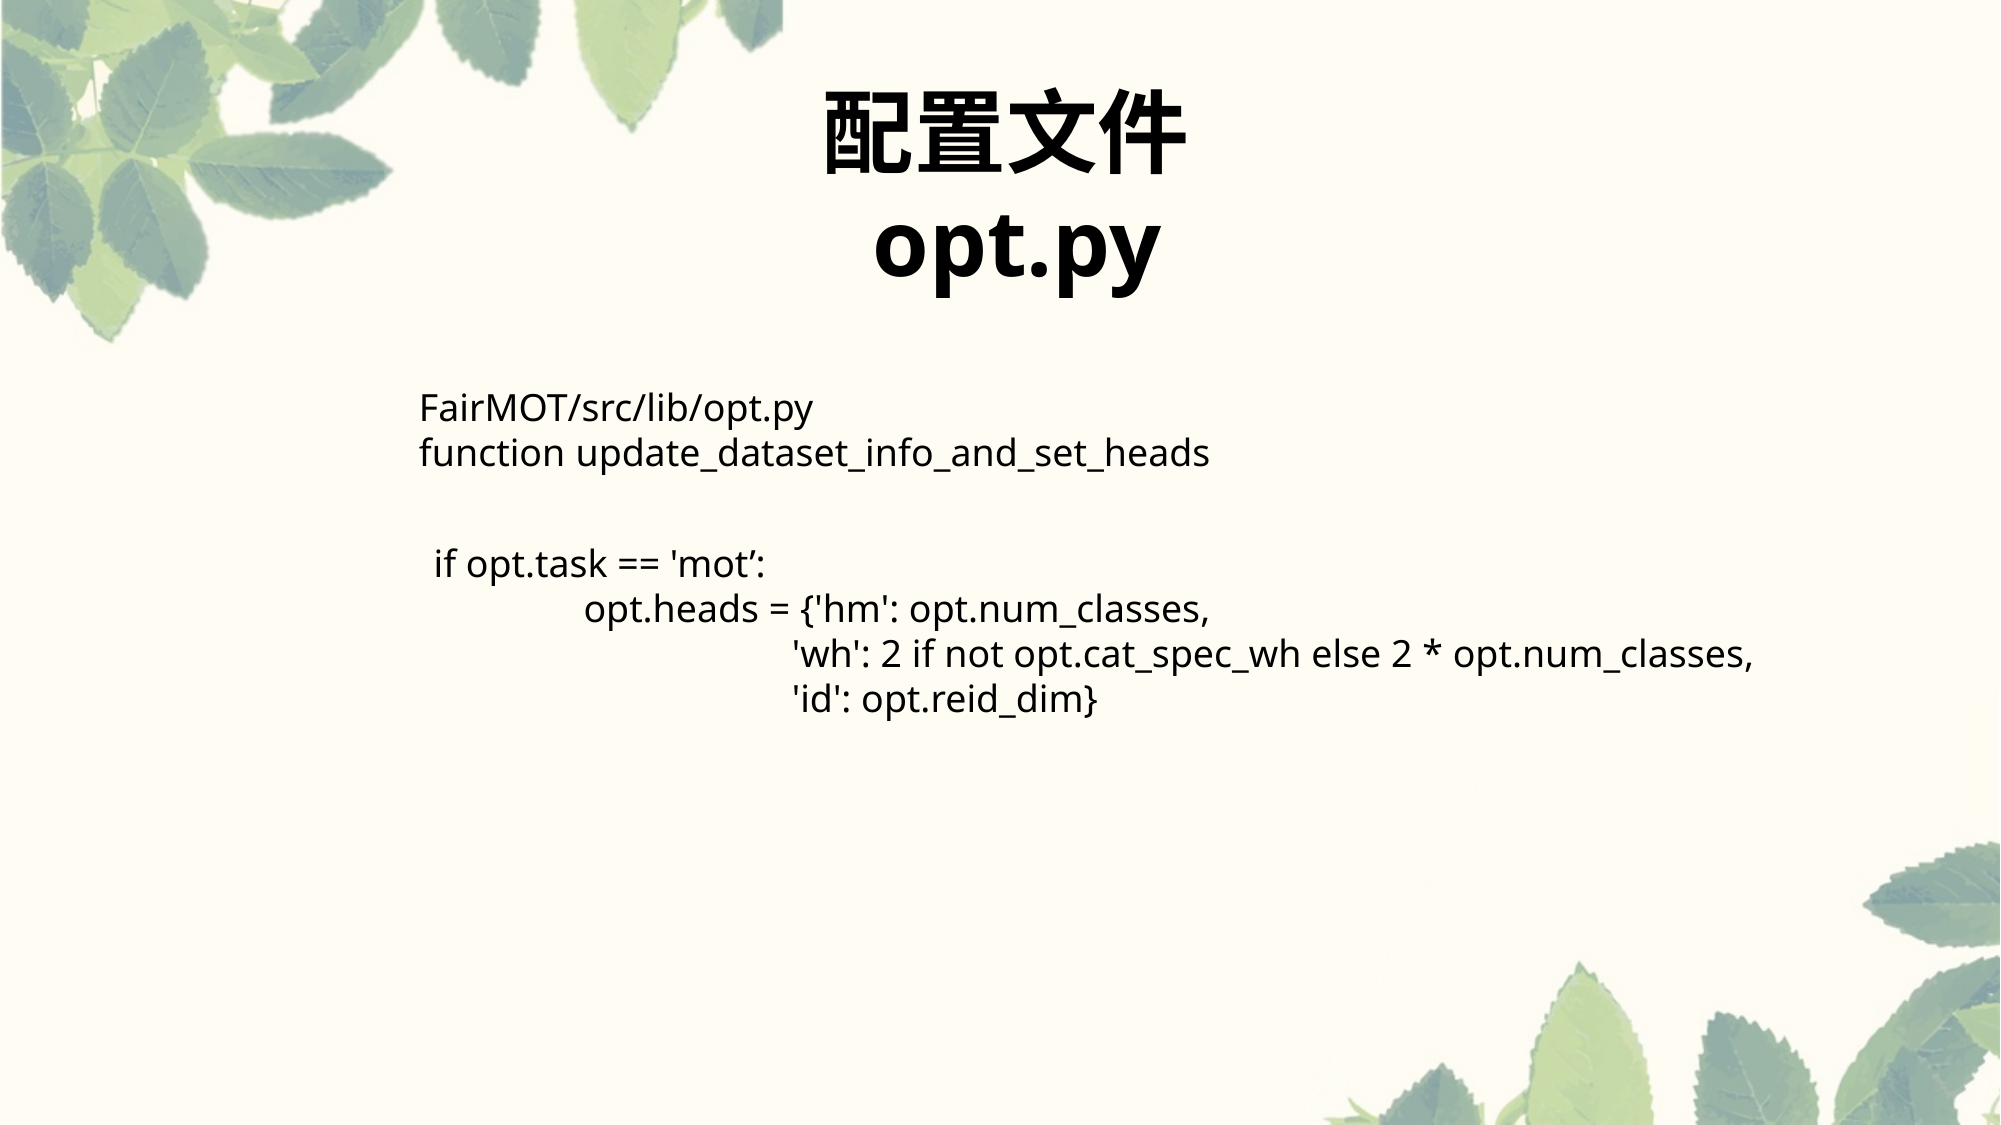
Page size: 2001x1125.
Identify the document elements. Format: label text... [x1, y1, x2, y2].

text_box if opt.task == 'mot’: opt.heads = {'hm': opt.num_classes, 'wh': 2 if not opt.cat_spec_wh else 2 * opt.num_classes, 'id': opt.reid_dim} [418, 532, 1780, 728]
text_box 配置文件opt.py [714, 67, 1320, 303]
text_box FairMOT/src/lib/opt.py function update_dataset_info_and_set_heads [404, 376, 1432, 481]
